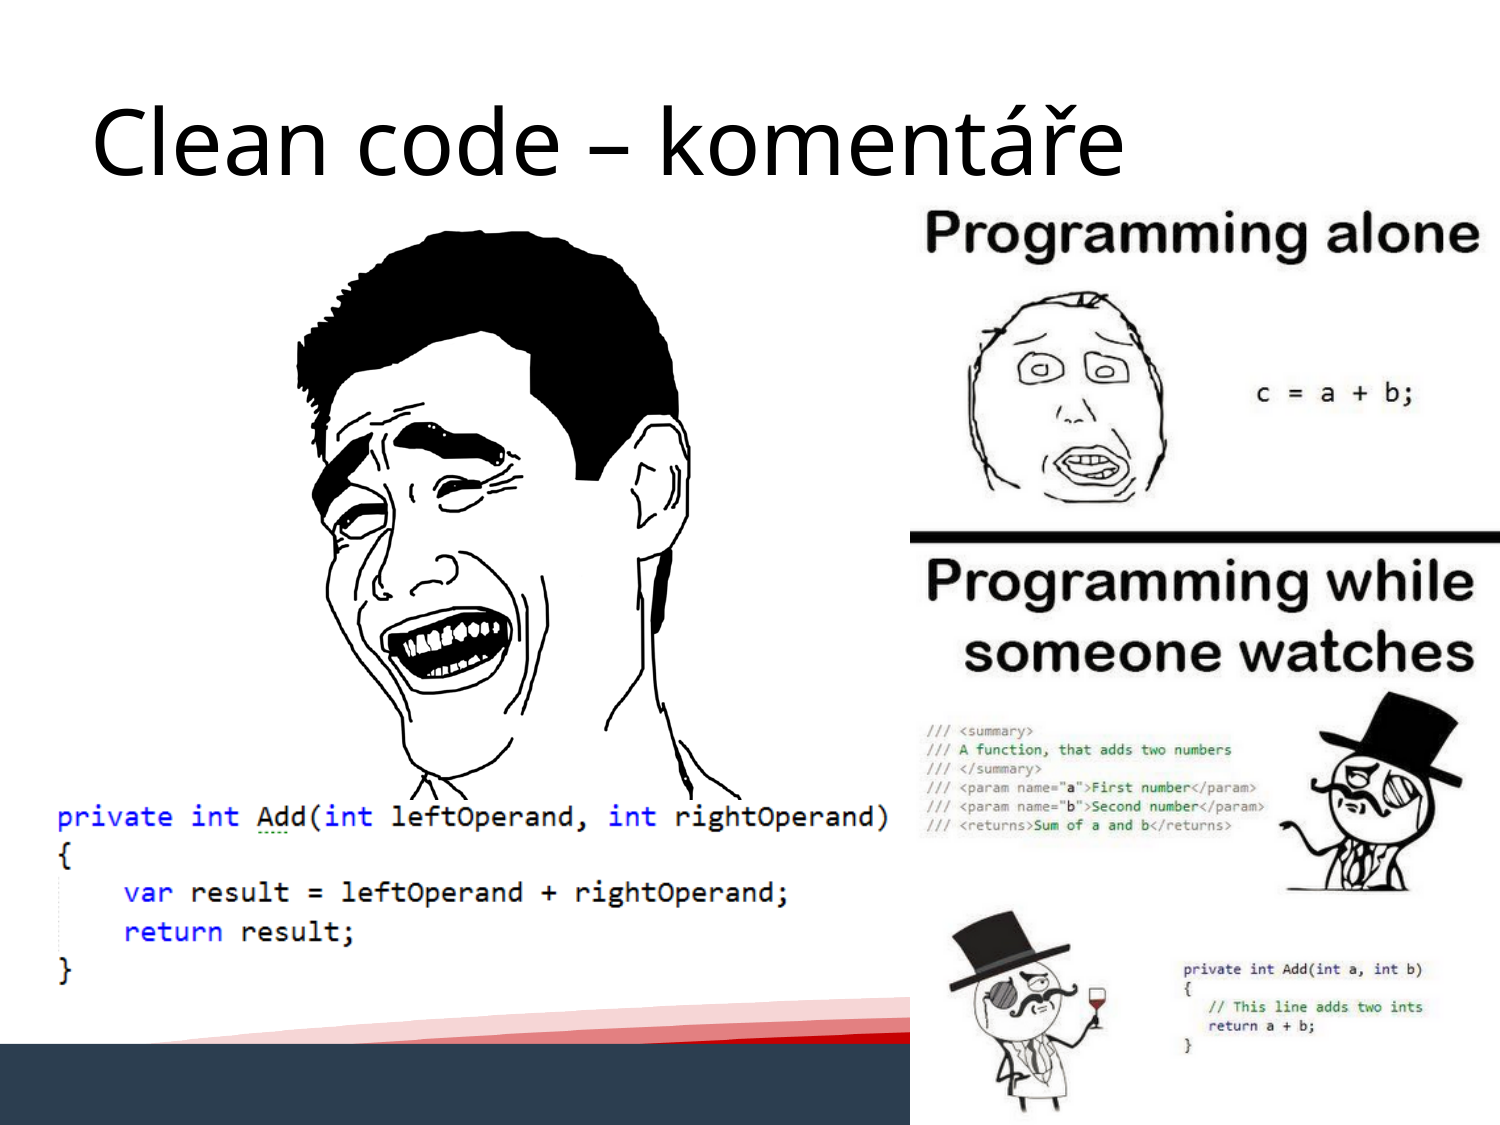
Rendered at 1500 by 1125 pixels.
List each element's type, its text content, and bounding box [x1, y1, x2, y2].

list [909, 187, 1500, 1125]
title Clean code – komentáře [75, 45, 1425, 233]
picture [53, 217, 909, 1043]
